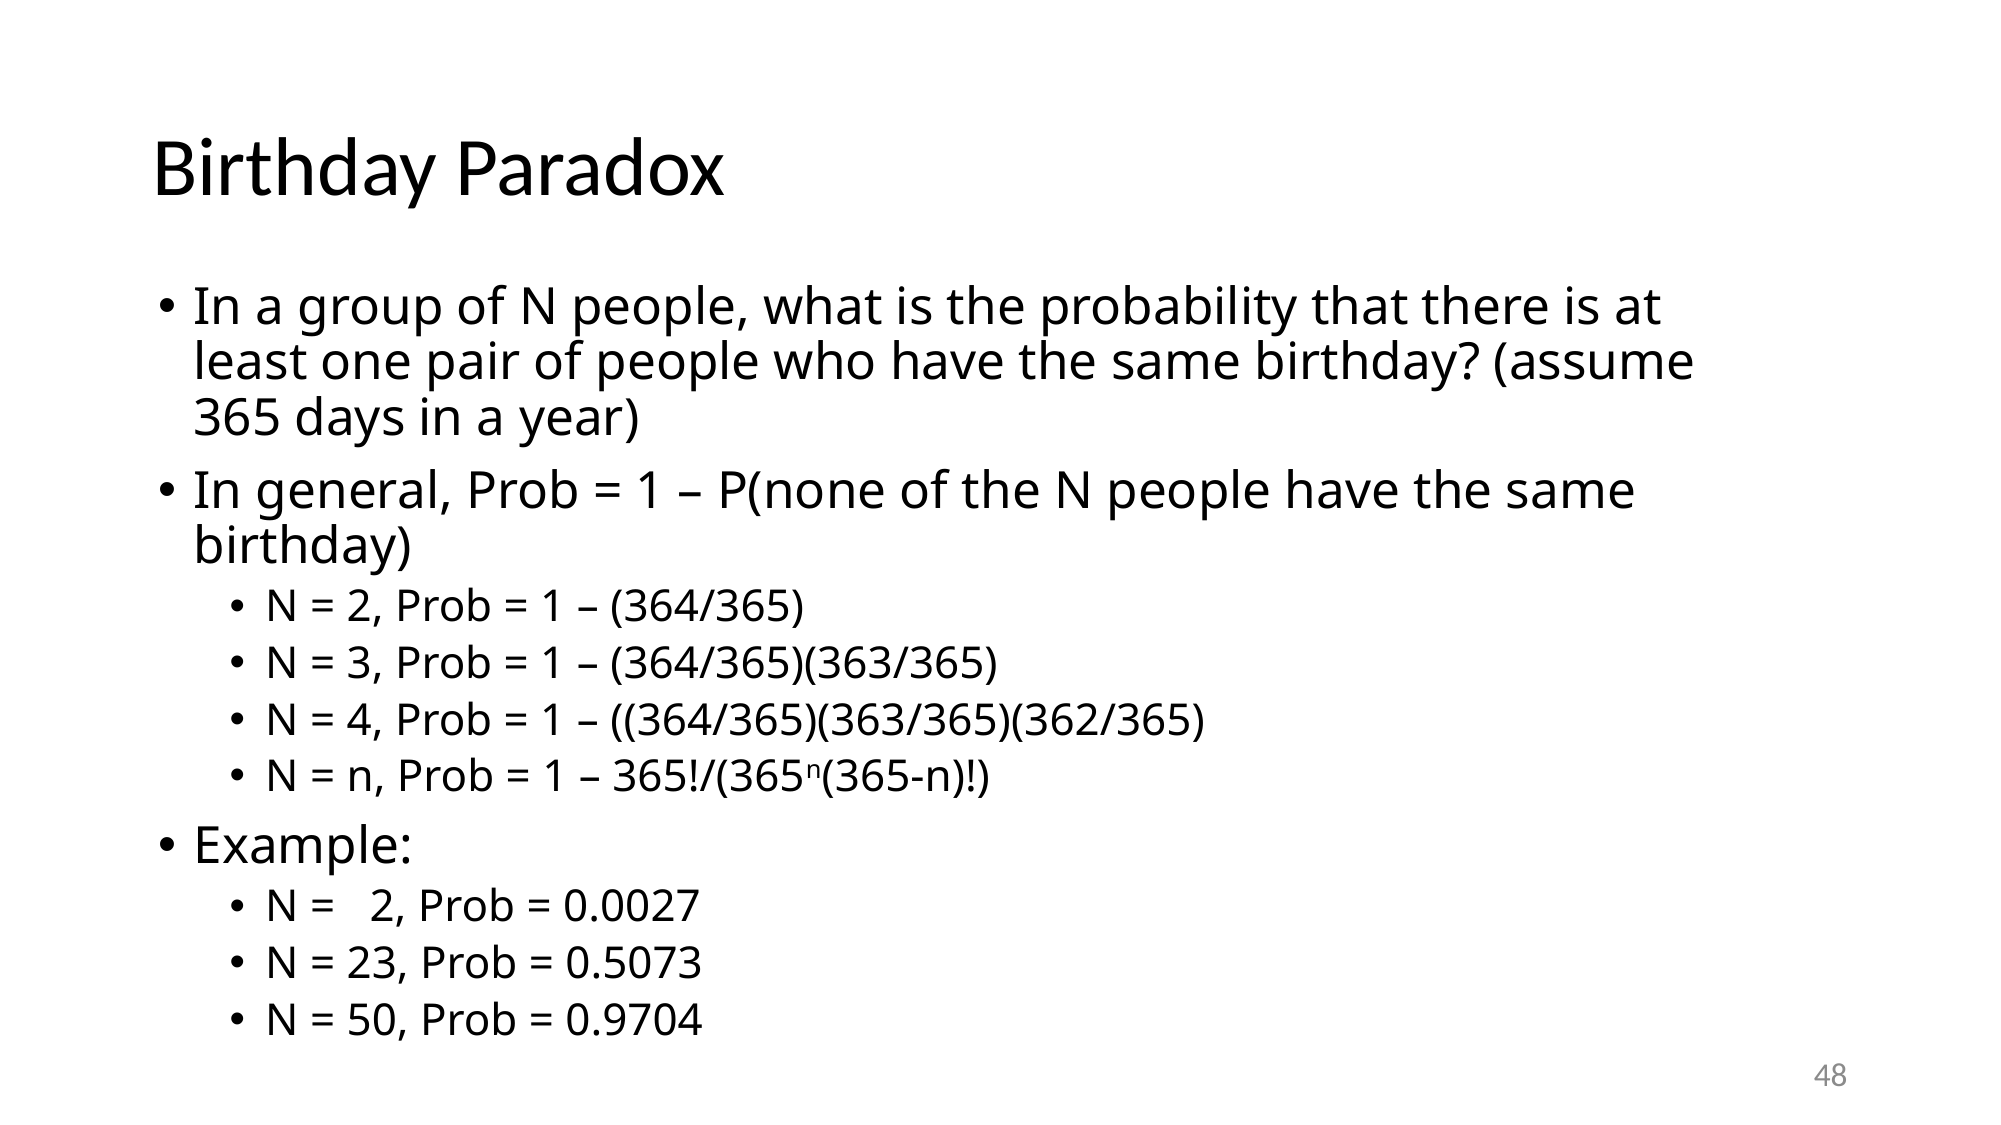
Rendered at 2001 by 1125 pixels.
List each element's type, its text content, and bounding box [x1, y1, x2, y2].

slide_number 48 [1412, 1042, 1863, 1103]
list In a group of N people, what is the probability that there is at least one pair of people who have the same birthday? (assume 365 days in a year) In general, Prob = 1 – P(none of the N people have the same birthday) N = 2, Prob = 1 – (364/365) N = 3, Prob = 1 – (364/365)(363/365) N = 4, Prob = 1 – ((364/365)(363/365)(362/365) N = n, Prob = 1 – 365!/(365n(365-n)!) Example: N = 2, Prob = 0.0027 N = 23, Prob = 0.5073 N = 50, Prob = 0.9704 [143, 272, 1780, 1059]
title Birthday Paradox [137, 59, 1863, 278]
